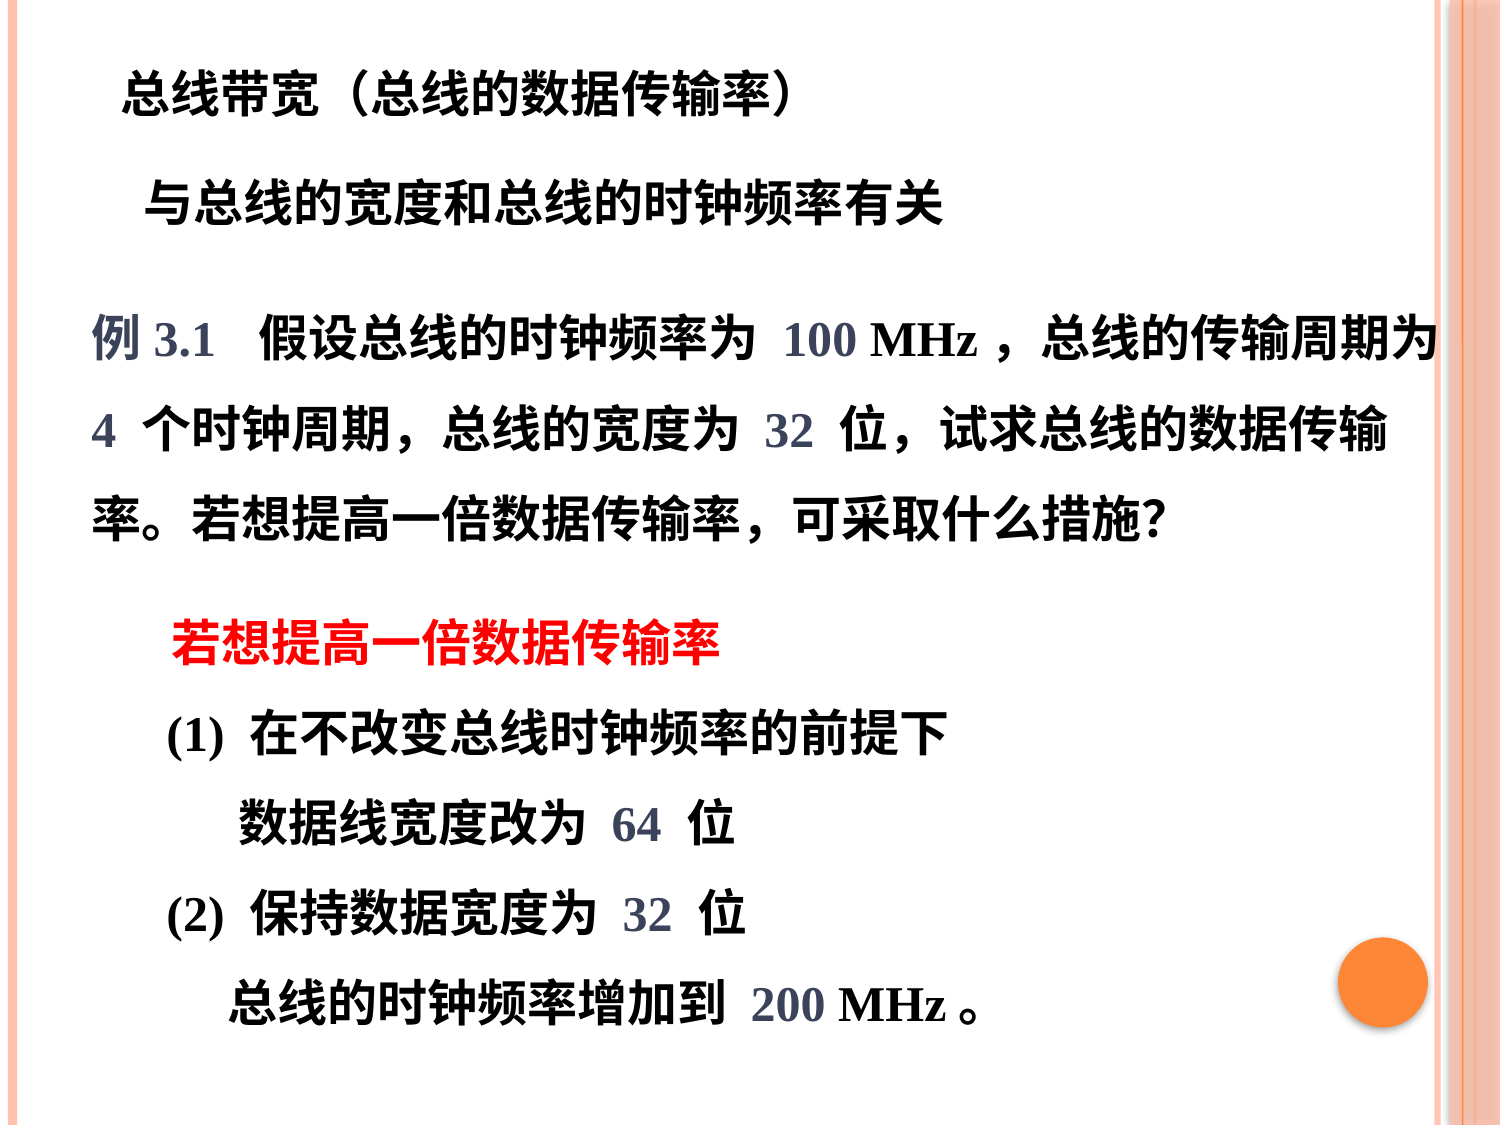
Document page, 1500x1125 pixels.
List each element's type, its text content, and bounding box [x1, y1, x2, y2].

text_box 总线带宽（总线的数据传输率） [106, 54, 1500, 130]
text_box 与总线的宽度和总线的时钟频率有关 [128, 163, 1055, 239]
text_box 若想提高一倍数据传输率 (1) 在不改变总线时钟频率的前提下 数据线宽度改为 64 位 (2) 保持数据宽度为 32 位 总线的时钟频率增加到 200 MHz。 [76, 574, 1459, 1039]
text_box 例3.1 假设总线的时钟频率为 100 MHz，总线的传输周期为 4 个时钟周期，总线的宽度为 32 位，试求总线的数据传输率。若想提高一倍数据传输率，可采取什么措施？ [76, 255, 1459, 556]
